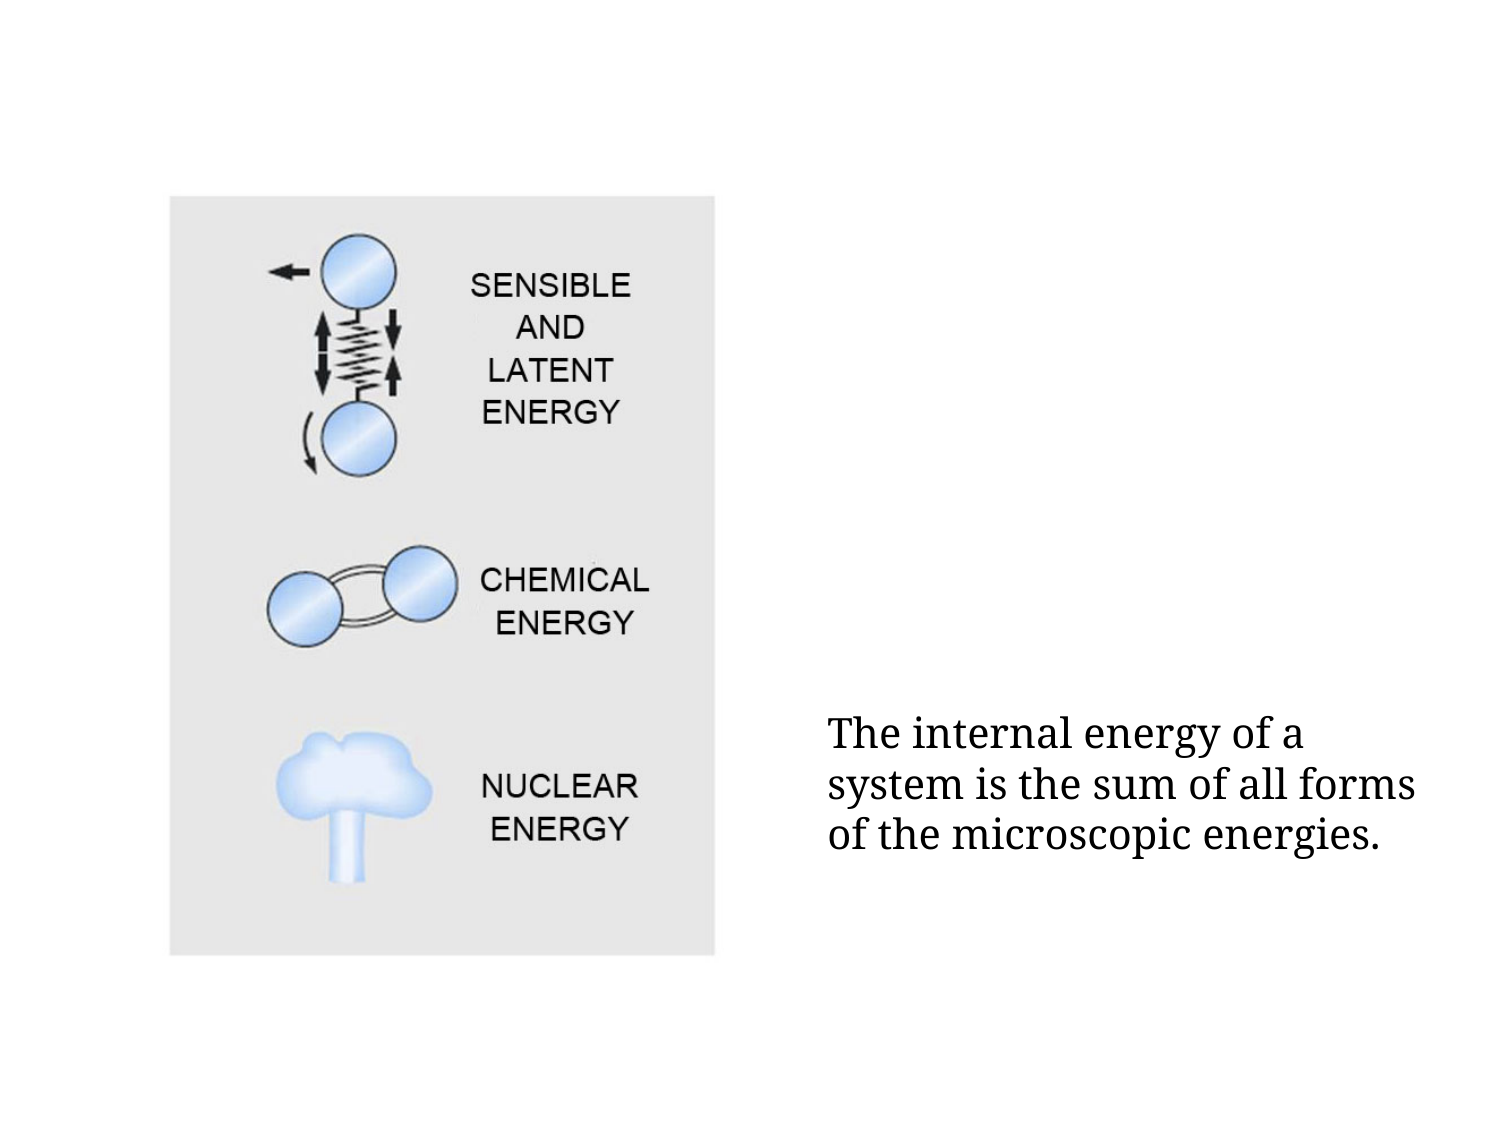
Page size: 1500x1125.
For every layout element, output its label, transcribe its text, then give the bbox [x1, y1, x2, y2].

text_box The internal energy of a system is the sum of all forms of the microscopic energies. [812, 699, 1450, 865]
picture [162, 187, 727, 963]
